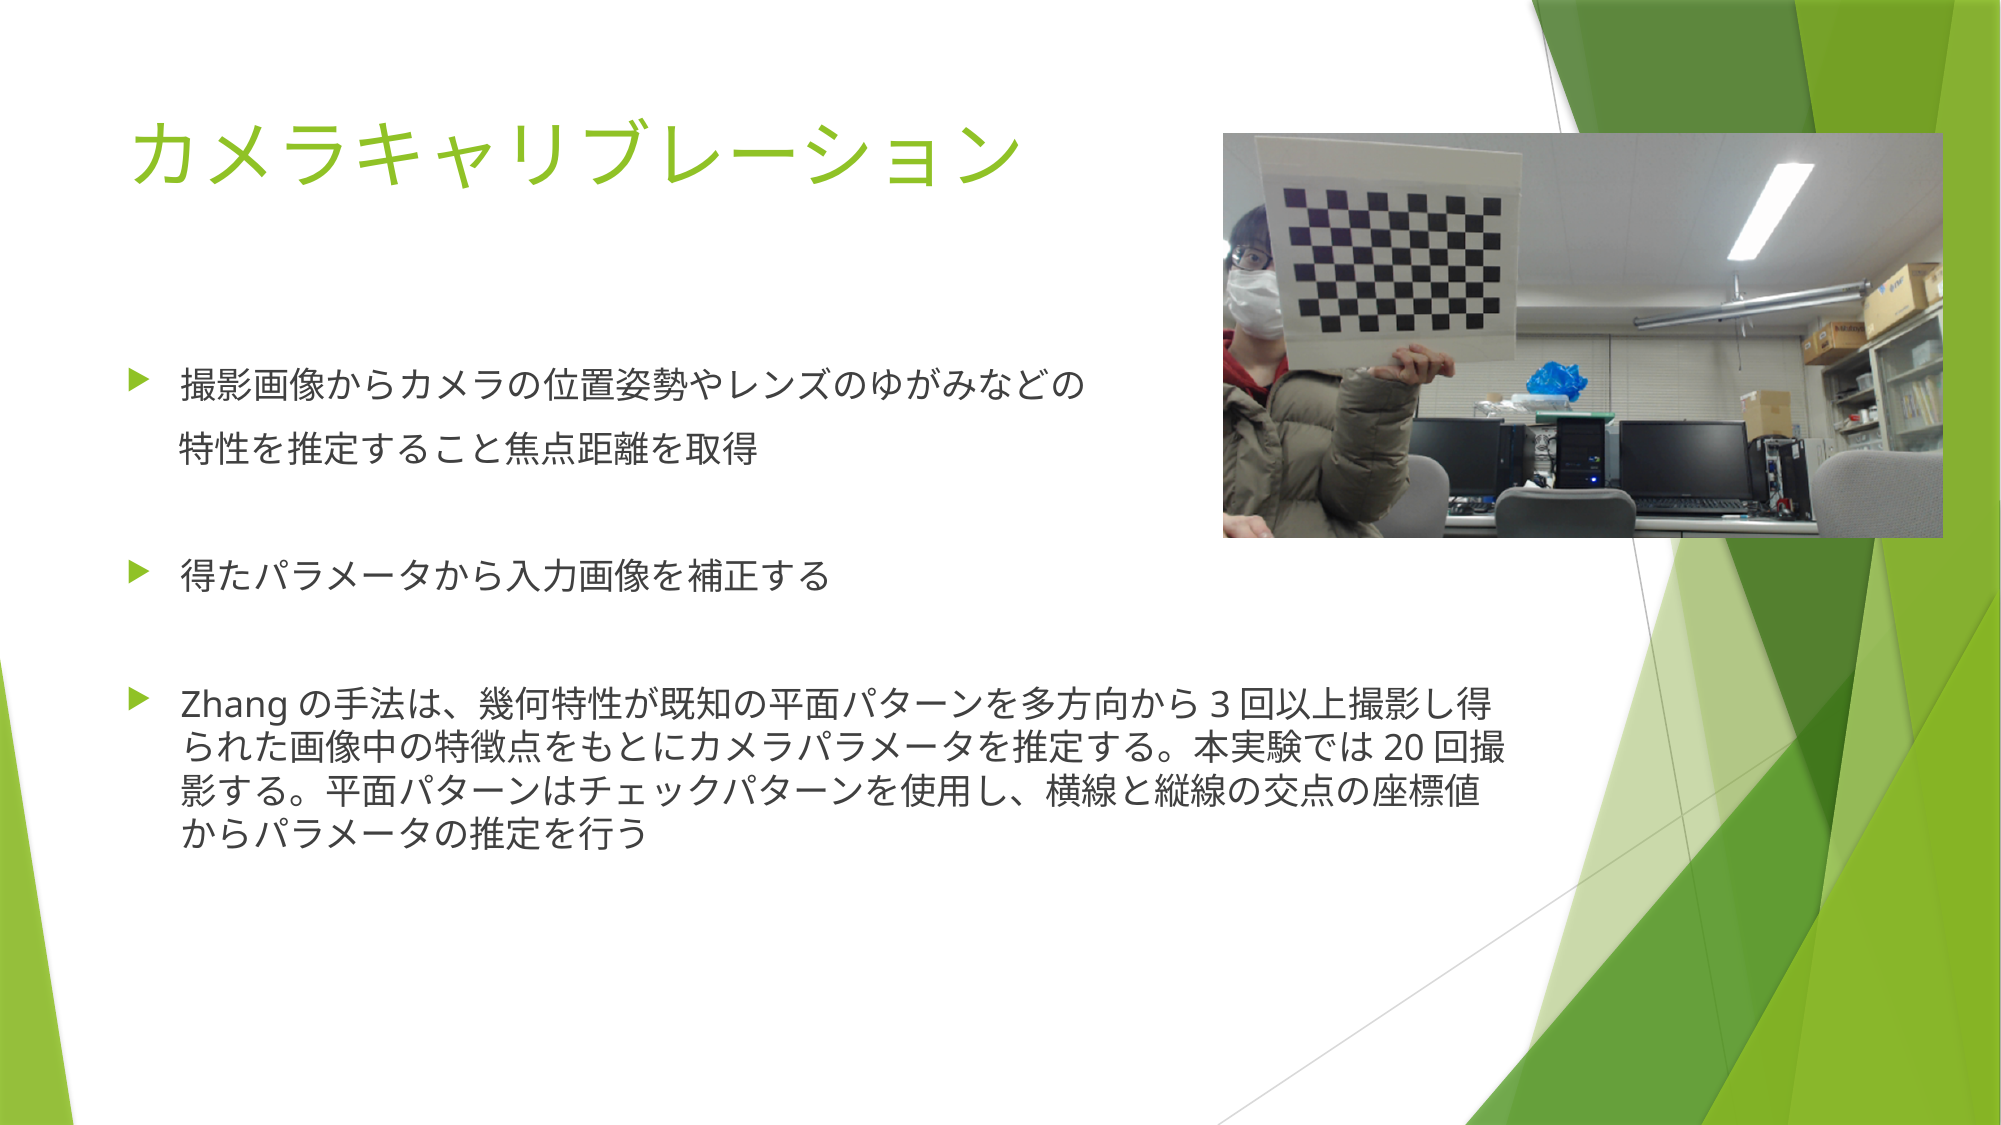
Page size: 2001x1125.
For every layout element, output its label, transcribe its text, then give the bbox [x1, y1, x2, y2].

title カメラキャリブレーション [111, 99, 1522, 317]
picture [1222, 132, 1943, 539]
list 撮影画像からカメラの位置姿勢やレンズのゆがみなどの 特性を推定すること焦点距離を取得 得たパラメータから入力画像を補正する Zhangの手法は、幾何特性が既知の平面パターンを多方向から3回以上撮影し得られた画像中の特徴点をもとにカメラパラメータを推定する。本実験では20回撮影する。平面パターンはチェックパターンを使用し、横線と縦線の交点の座標値からパラメータの推定を行う [111, 354, 1522, 992]
